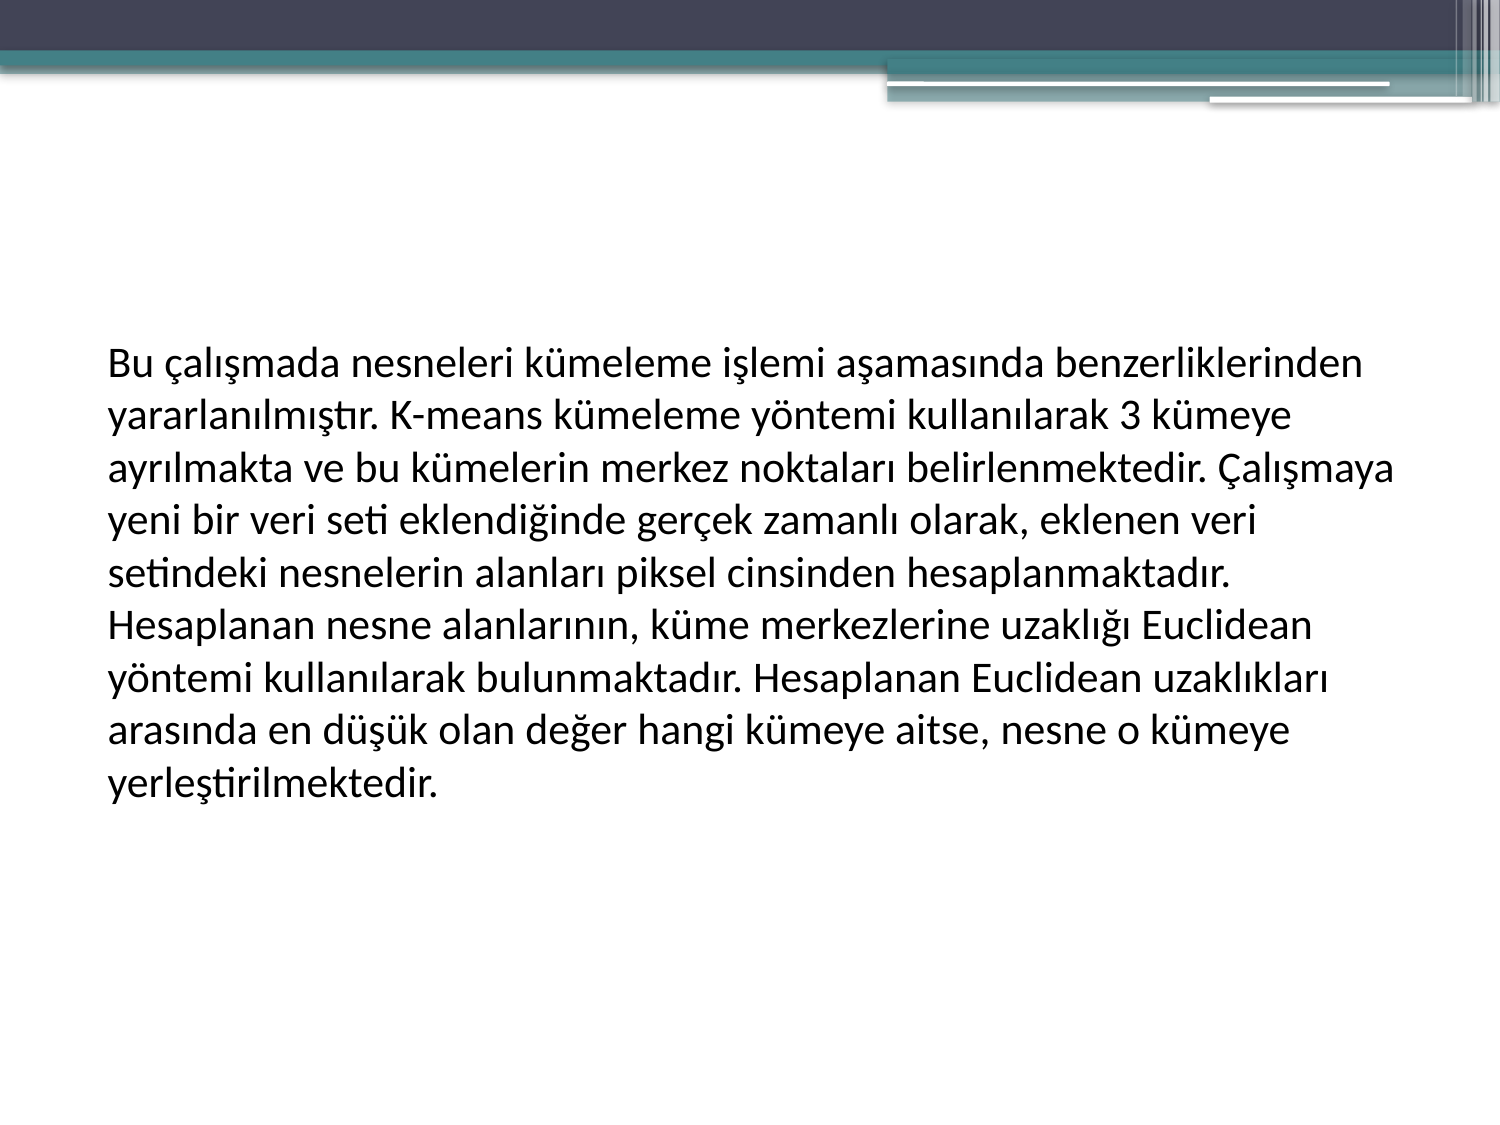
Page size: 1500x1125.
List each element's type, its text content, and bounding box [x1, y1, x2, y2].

list Bu çalışmada nesneleri kümeleme işlemi aşamasında benzerliklerinden yararlanılmıştır. K-means kümeleme yöntemi kullanılarak 3 kümeye ayrılmakta ve bu kümelerin merkez noktaları belirlenmektedir. Çalışmaya yeni bir veri seti eklendiğinde gerçek zamanlı olarak, eklenen veri setindeki nesnelerin alanları piksel cinsinden hesaplanmaktadır. Hesaplanan nesne alanlarının, küme merkezlerine uzaklığı Euclidean yöntemi kullanılarak bulunmaktadır. Hesaplanan Euclidean uzaklıkları arasında en düşük olan değer hangi kümeye aitse, nesne o kümeye yerleştirilmektedir. [75, 326, 1425, 1079]
